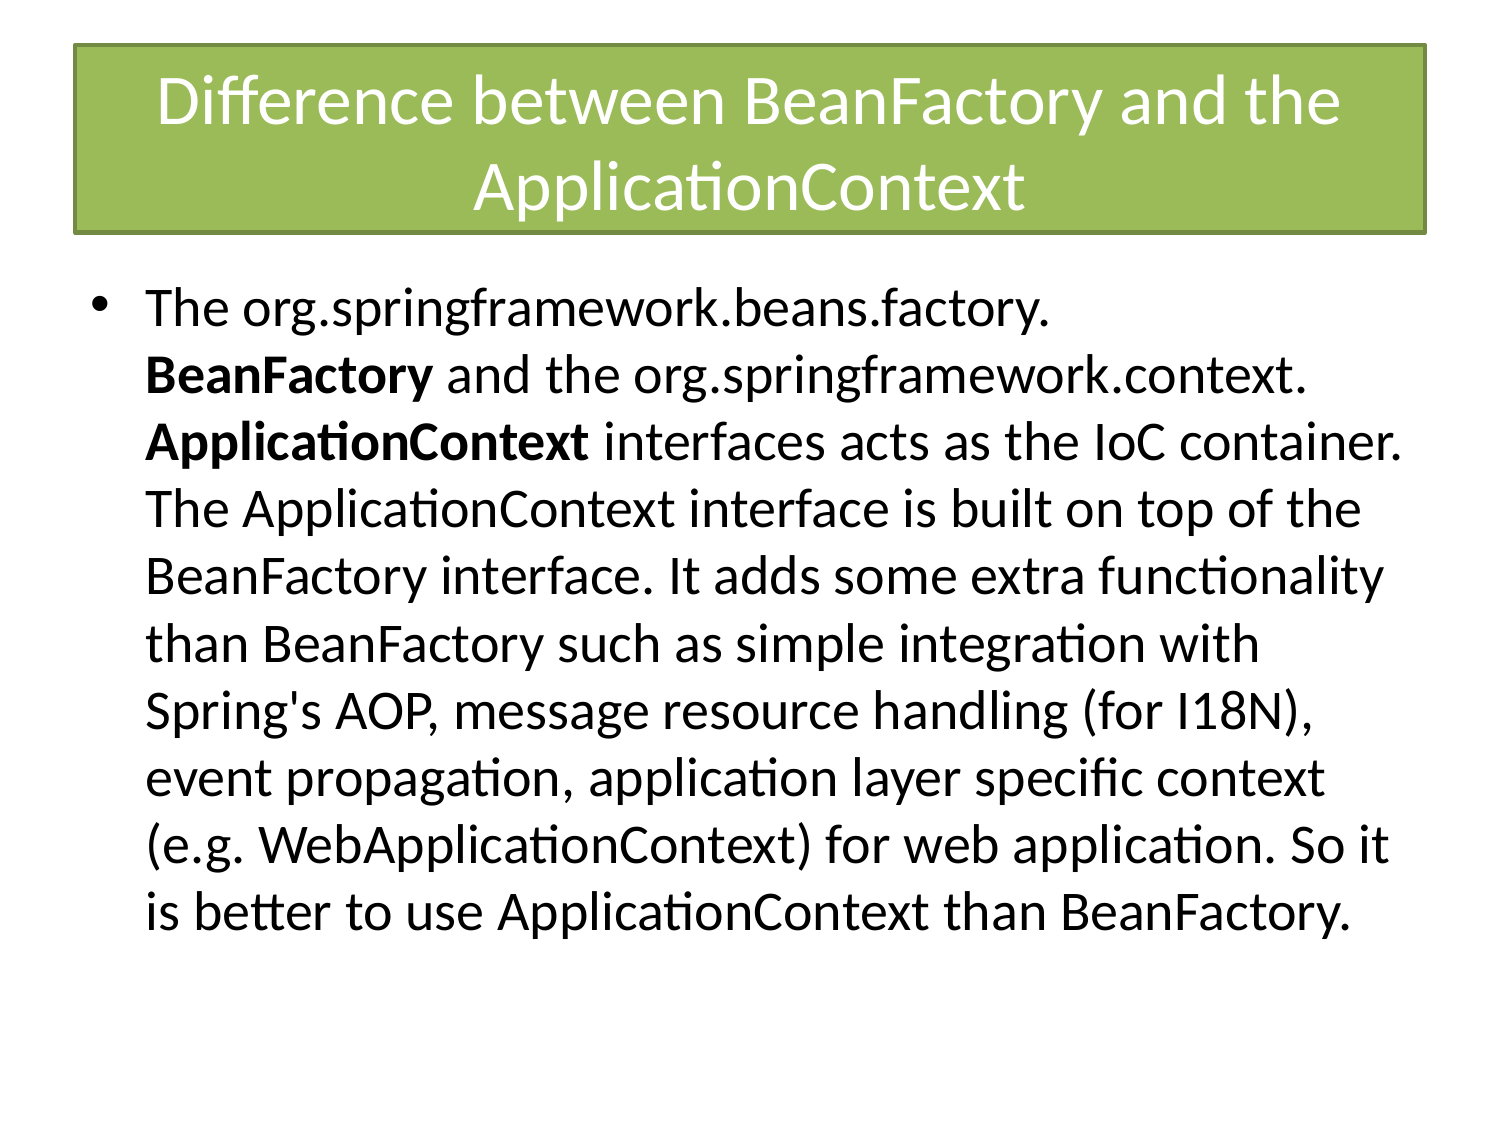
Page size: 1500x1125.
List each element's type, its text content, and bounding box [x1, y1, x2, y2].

title Difference between BeanFactory and the ApplicationContext [73, 43, 1427, 235]
list The org.springframework.beans.factory. BeanFactory and the org.springframework.context. ApplicationContext interfaces acts as the IoC container. The ApplicationContext interface is built on top of the BeanFactory interface. It adds some extra functionality than BeanFactory such as simple integration with Spring's AOP, message resource handling (for I18N), event propagation, application layer specific context (e.g. WebApplicationContext) for web application. So it is better to use ApplicationContext than BeanFactory. [75, 262, 1425, 1005]
